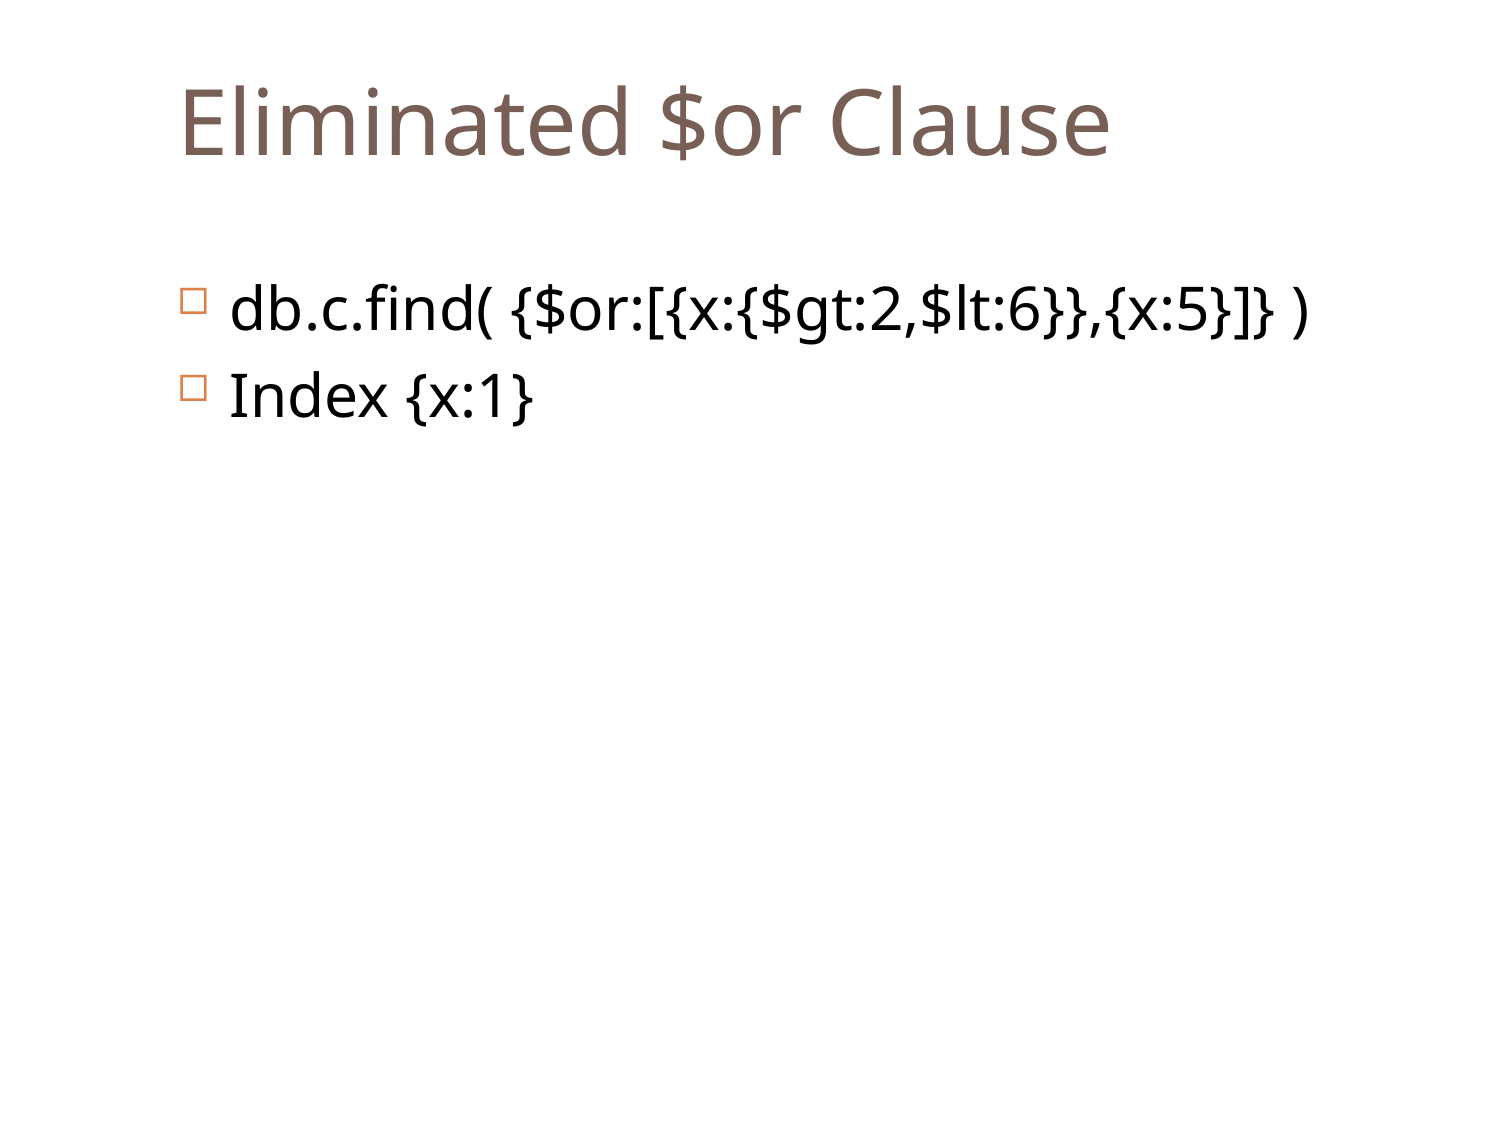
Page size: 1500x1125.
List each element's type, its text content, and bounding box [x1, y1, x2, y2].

title Eliminated $or Clause [162, 37, 1500, 200]
list db.c.find( {$or:[{x:{$gt:2,$lt:6}},{x:5}]} ) Index {x:1} [162, 262, 1500, 1000]
